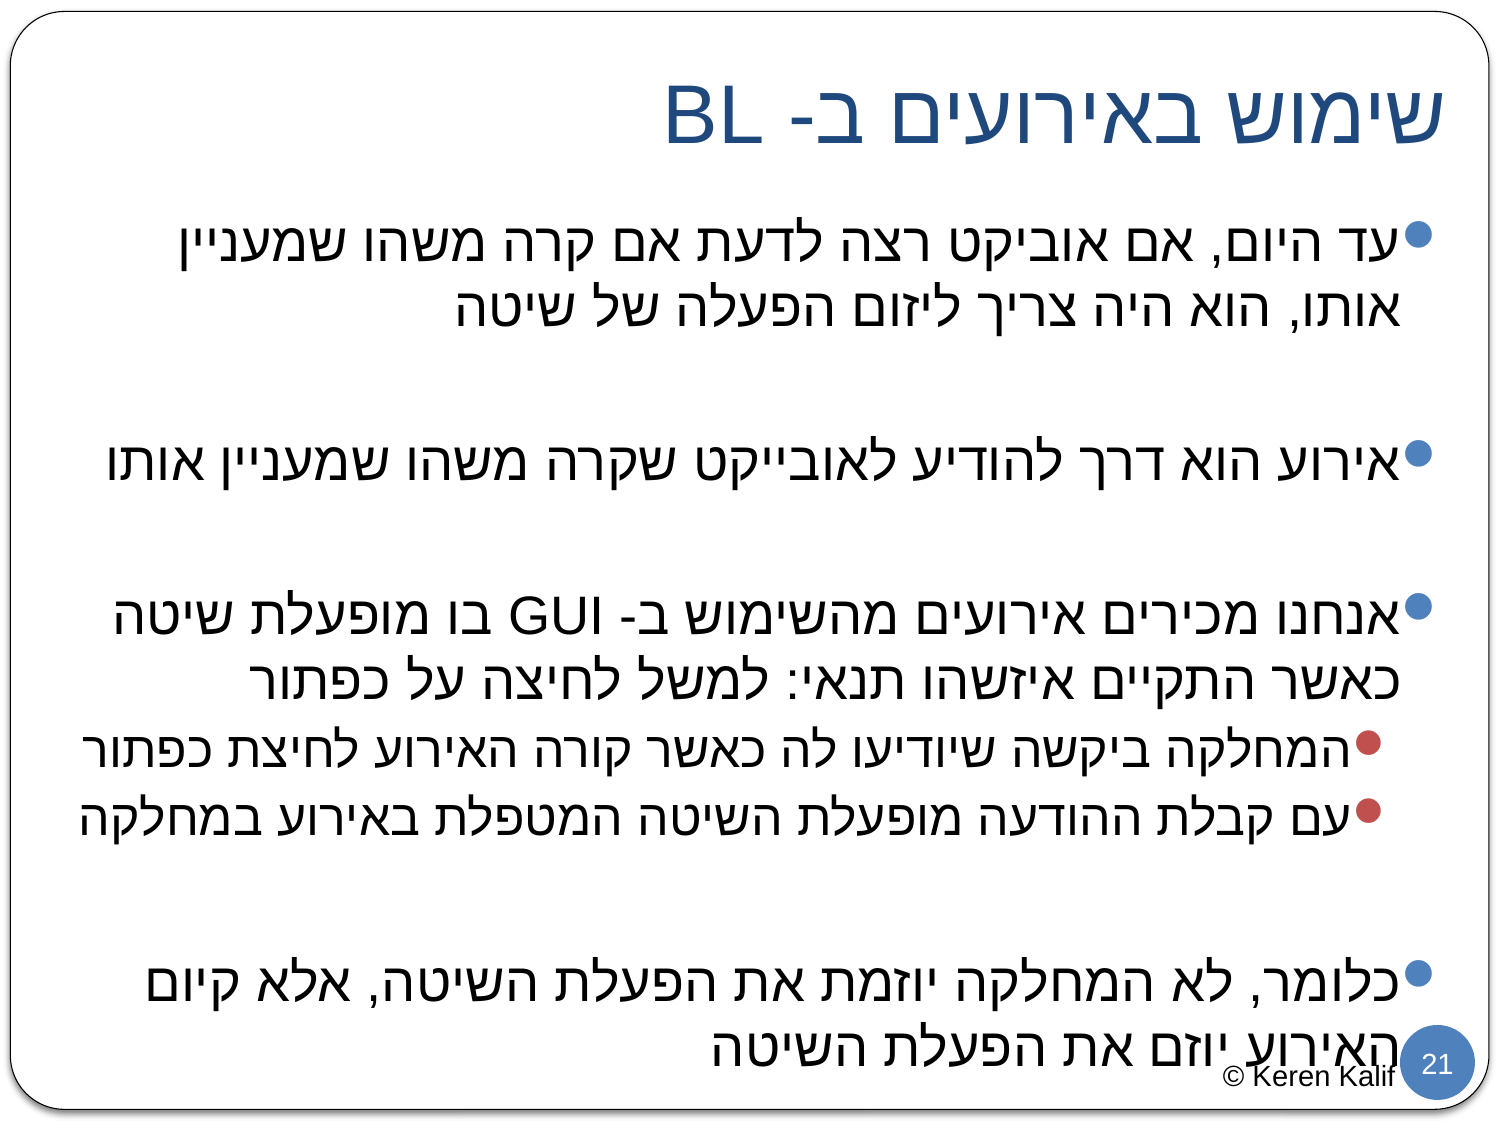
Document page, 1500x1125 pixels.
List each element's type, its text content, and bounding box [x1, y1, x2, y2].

title שימוש באירועים ב- BL [37, 0, 1463, 176]
list עד היום, אם אוביקט רצה לדעת אם קרה משהו שמעניין אותו, הוא היה צריך ליזום הפעלה של שיטה אירוע הוא דרך להודיע לאובייקט שקרה משהו שמעניין אותו אנחנו מכירים אירועים מהשימוש ב- GUI בו מופעלת שיטה כאשר התקיים איזשהו תנאי: למשל לחיצה על כפתור המחלקה ביקשה שיודיעו לה כאשר קורה האירוע לחיצת כפתור עם קבלת ההודעה מופעלת השיטה המטפלת באירוע במחלקה כלומר, לא המחלקה יוזמת את הפעלת השיטה, אלא קיום האירוע יוזם את הפעלת השיטה [37, 199, 1463, 1076]
